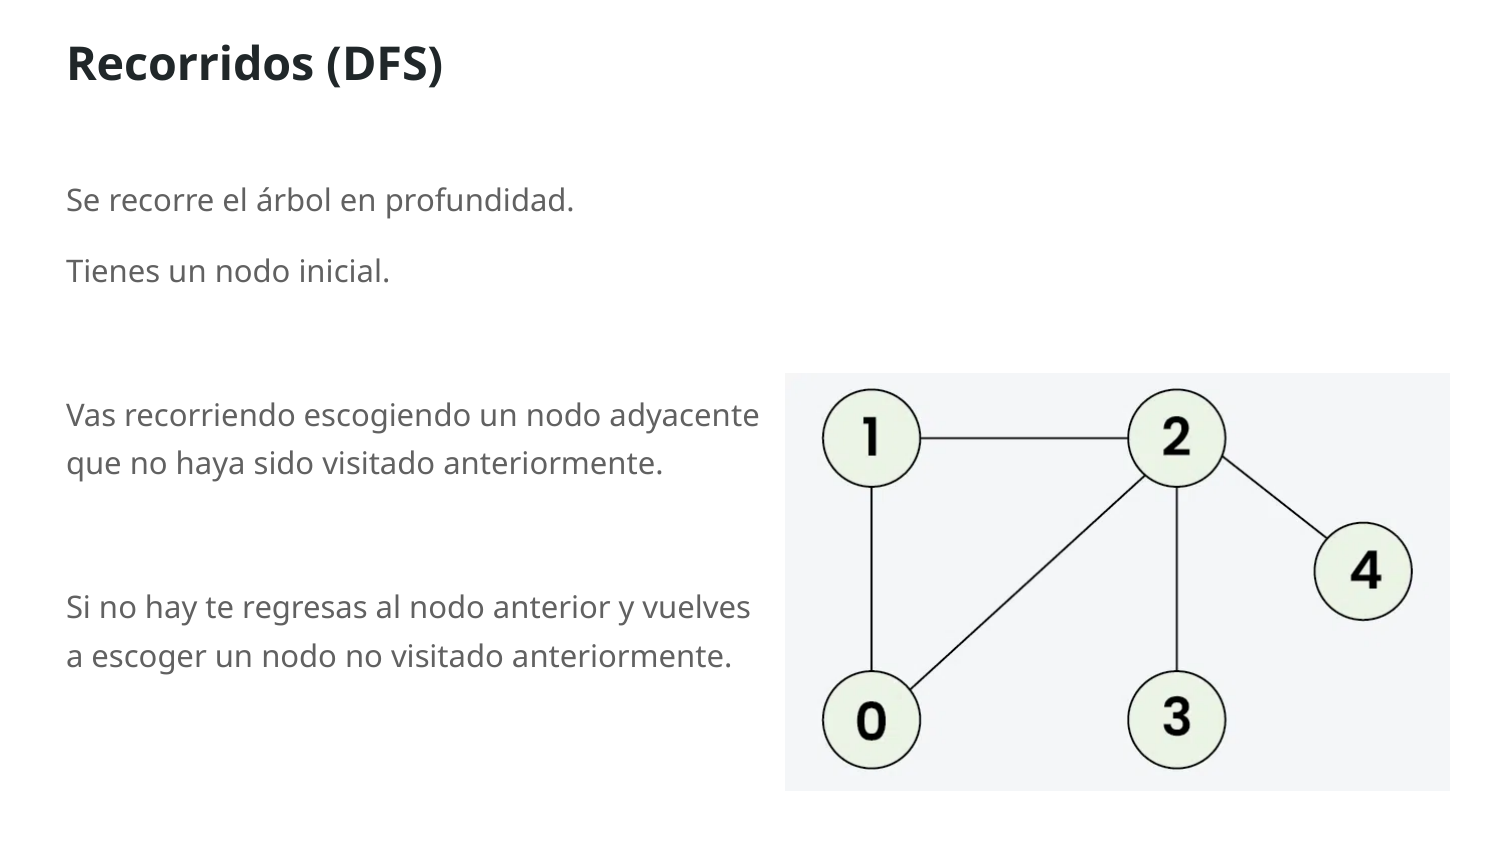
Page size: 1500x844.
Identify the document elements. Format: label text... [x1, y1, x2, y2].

list Se recorre el árbol en profundidad. Tienes un nodo inicial. Vas recorriendo escogiendo un nodo adyacente que no haya sido visitado anteriormente. Si no hay te regresas al nodo anterior y vuelves a escoger un nodo no visitado anteriormente. [51, 156, 786, 701]
title Recorridos (DFS) [51, 15, 1449, 110]
picture [785, 373, 1451, 792]
